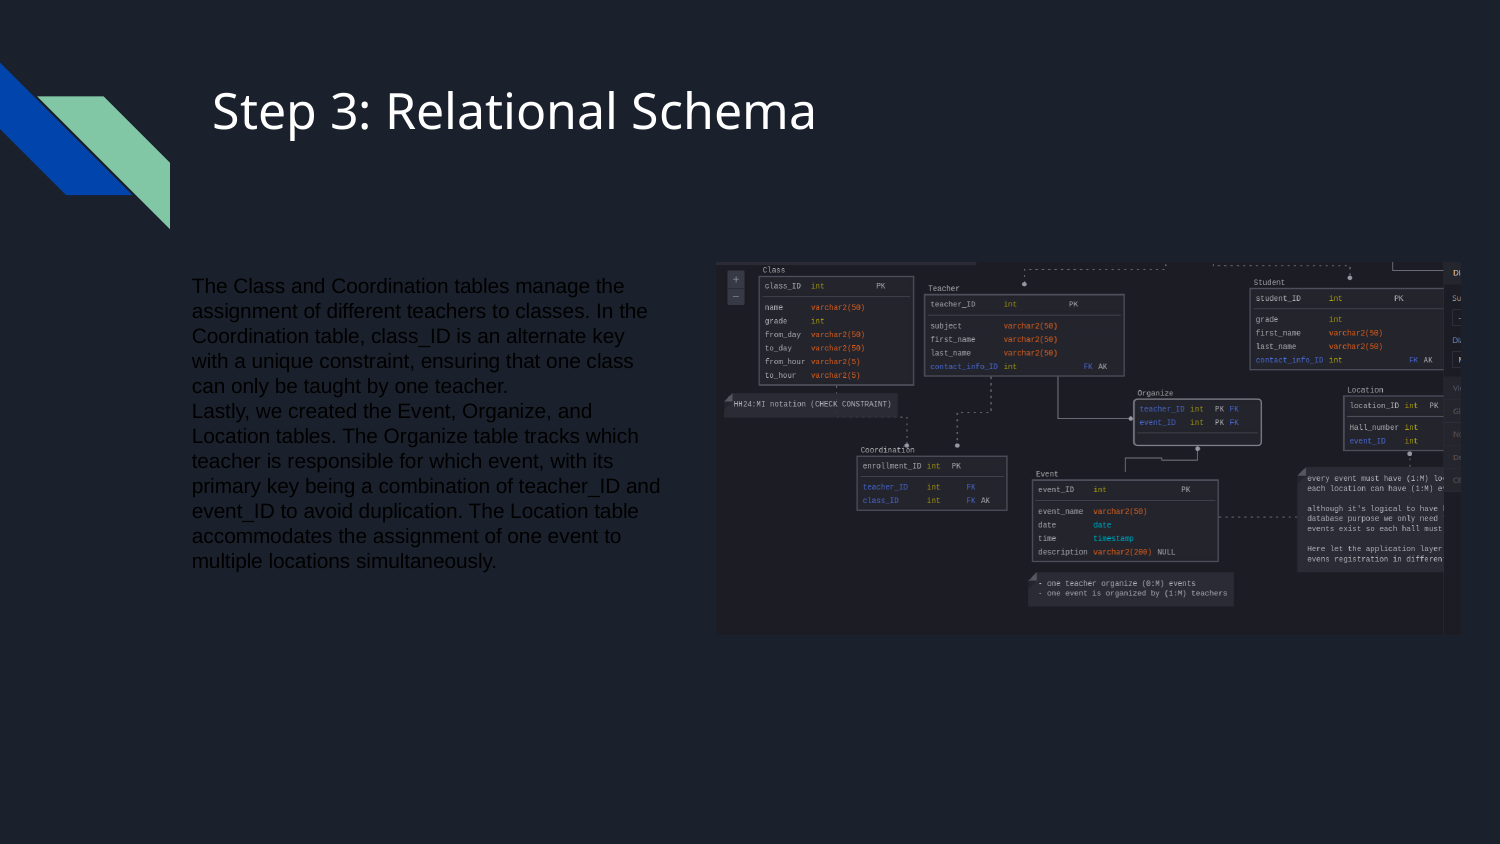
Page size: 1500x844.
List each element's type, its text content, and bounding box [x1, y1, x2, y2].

title Step 3: Relational Schema [212, 64, 1368, 215]
text_box The Class and Coordination tables manage the assignment of different teachers to classes. In the Coordination table, class_ID is an alternate key with a unique constraint, ensuring that one class can only be taught by one teacher. Lastly, we created the Event, Organize, and Location tables. The Organize table tracks which teacher is responsible for which event, with its primary key being a combination of teacher_ID and event_ID to avoid duplication. The Location table accommodates the assignment of one event to multiple locations simultaneously. [177, 265, 679, 674]
picture [716, 262, 1461, 635]
